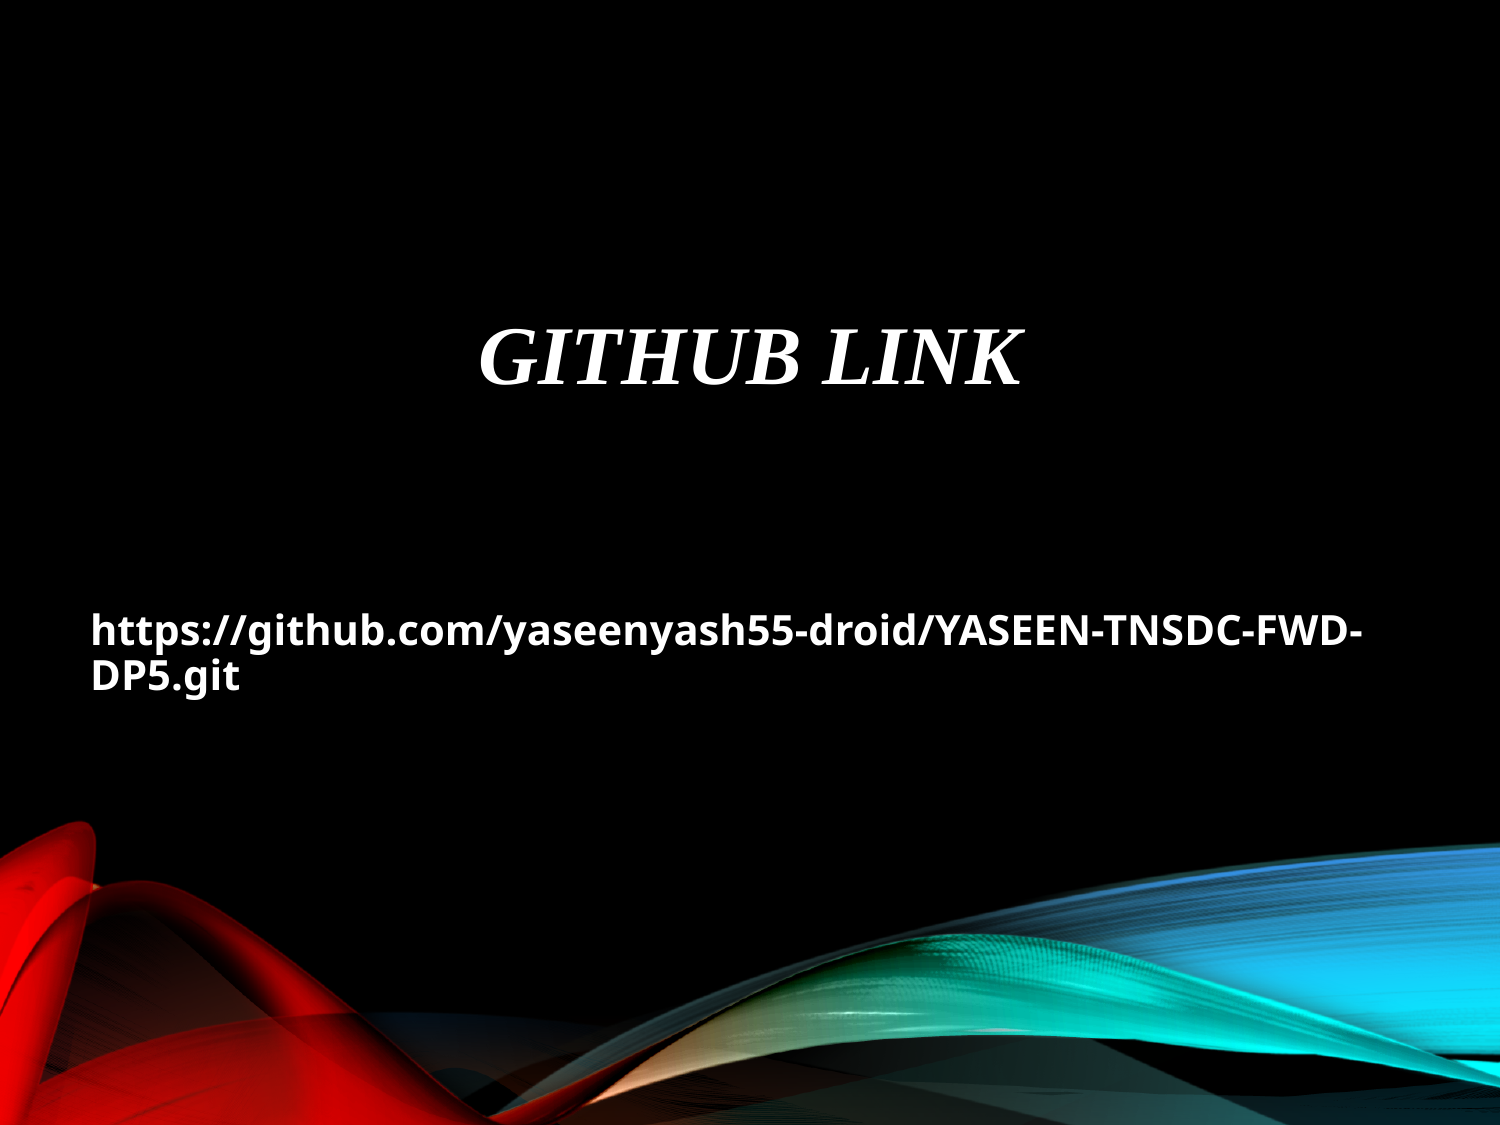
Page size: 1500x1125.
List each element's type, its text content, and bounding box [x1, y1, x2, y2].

title GitHub Link [97, 123, 1403, 410]
picture [0, 819, 1500, 1125]
list https://github.com/yaseenyash55-droid/YASEEN-TNSDC-FWD-DP5.git [0, 601, 1500, 682]
